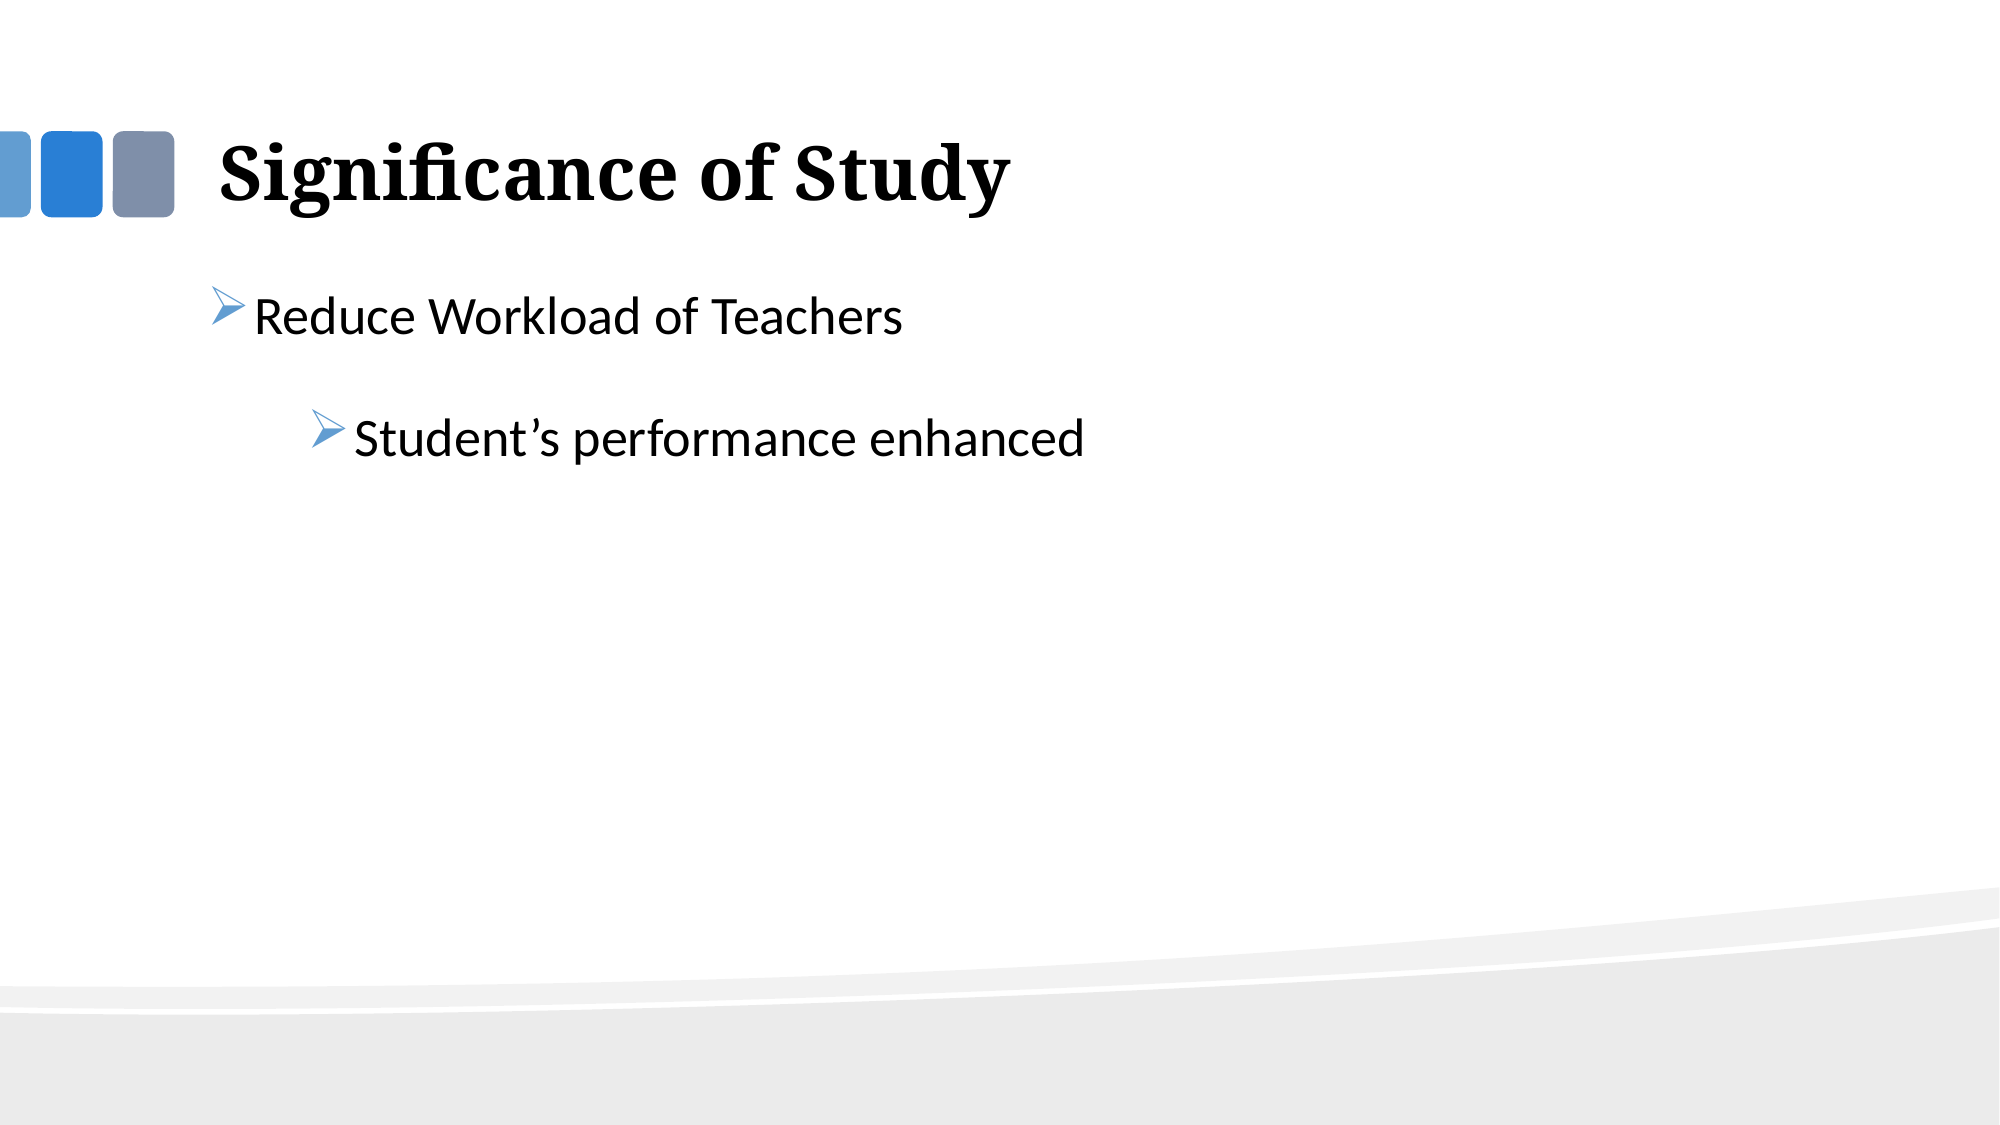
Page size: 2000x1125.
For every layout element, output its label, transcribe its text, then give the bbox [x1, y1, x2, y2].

list Reduce Workload of Teachers Student’s performance enhanced [187, 237, 1863, 825]
title Significance of Study [199, 62, 1800, 225]
